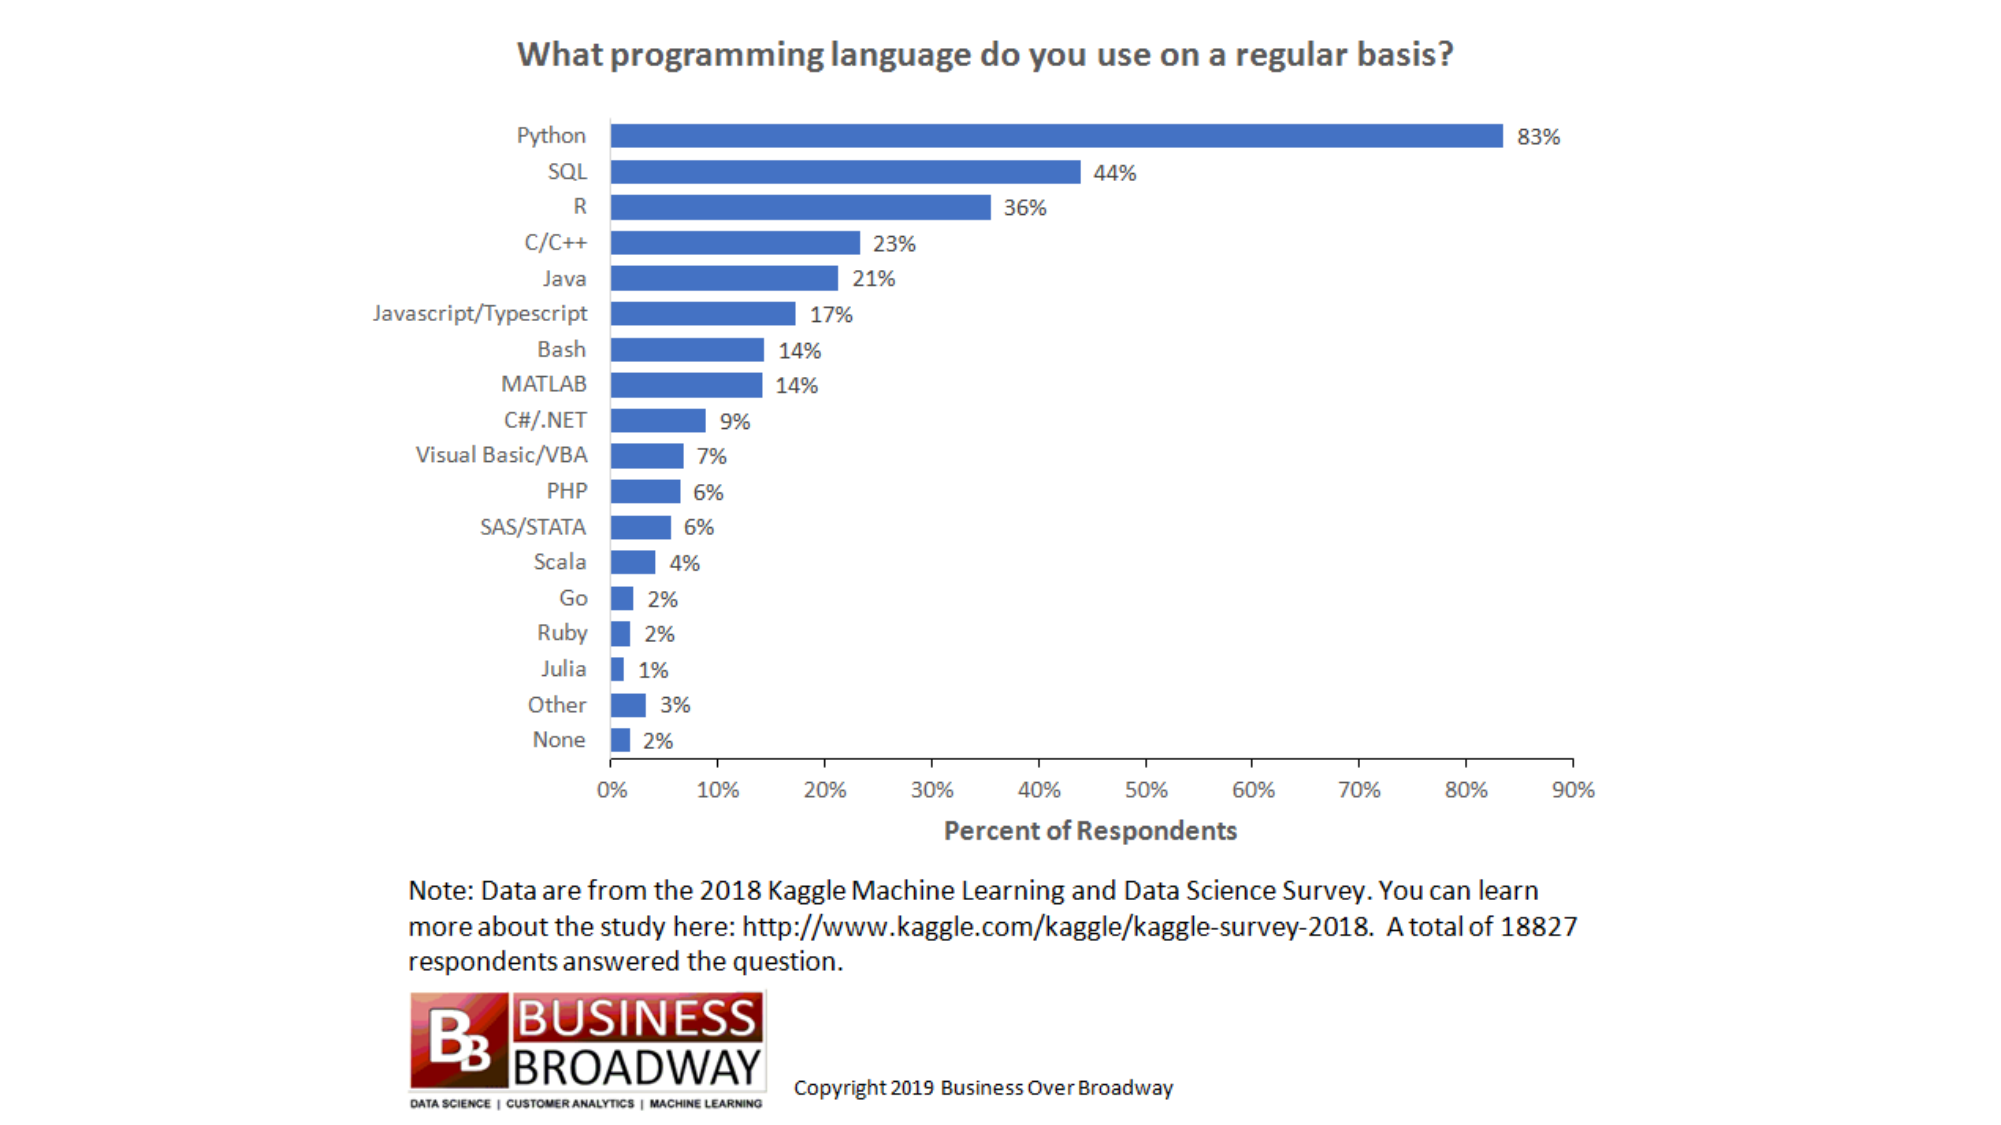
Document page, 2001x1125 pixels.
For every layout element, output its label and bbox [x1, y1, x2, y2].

picture [353, 0, 1620, 1125]
